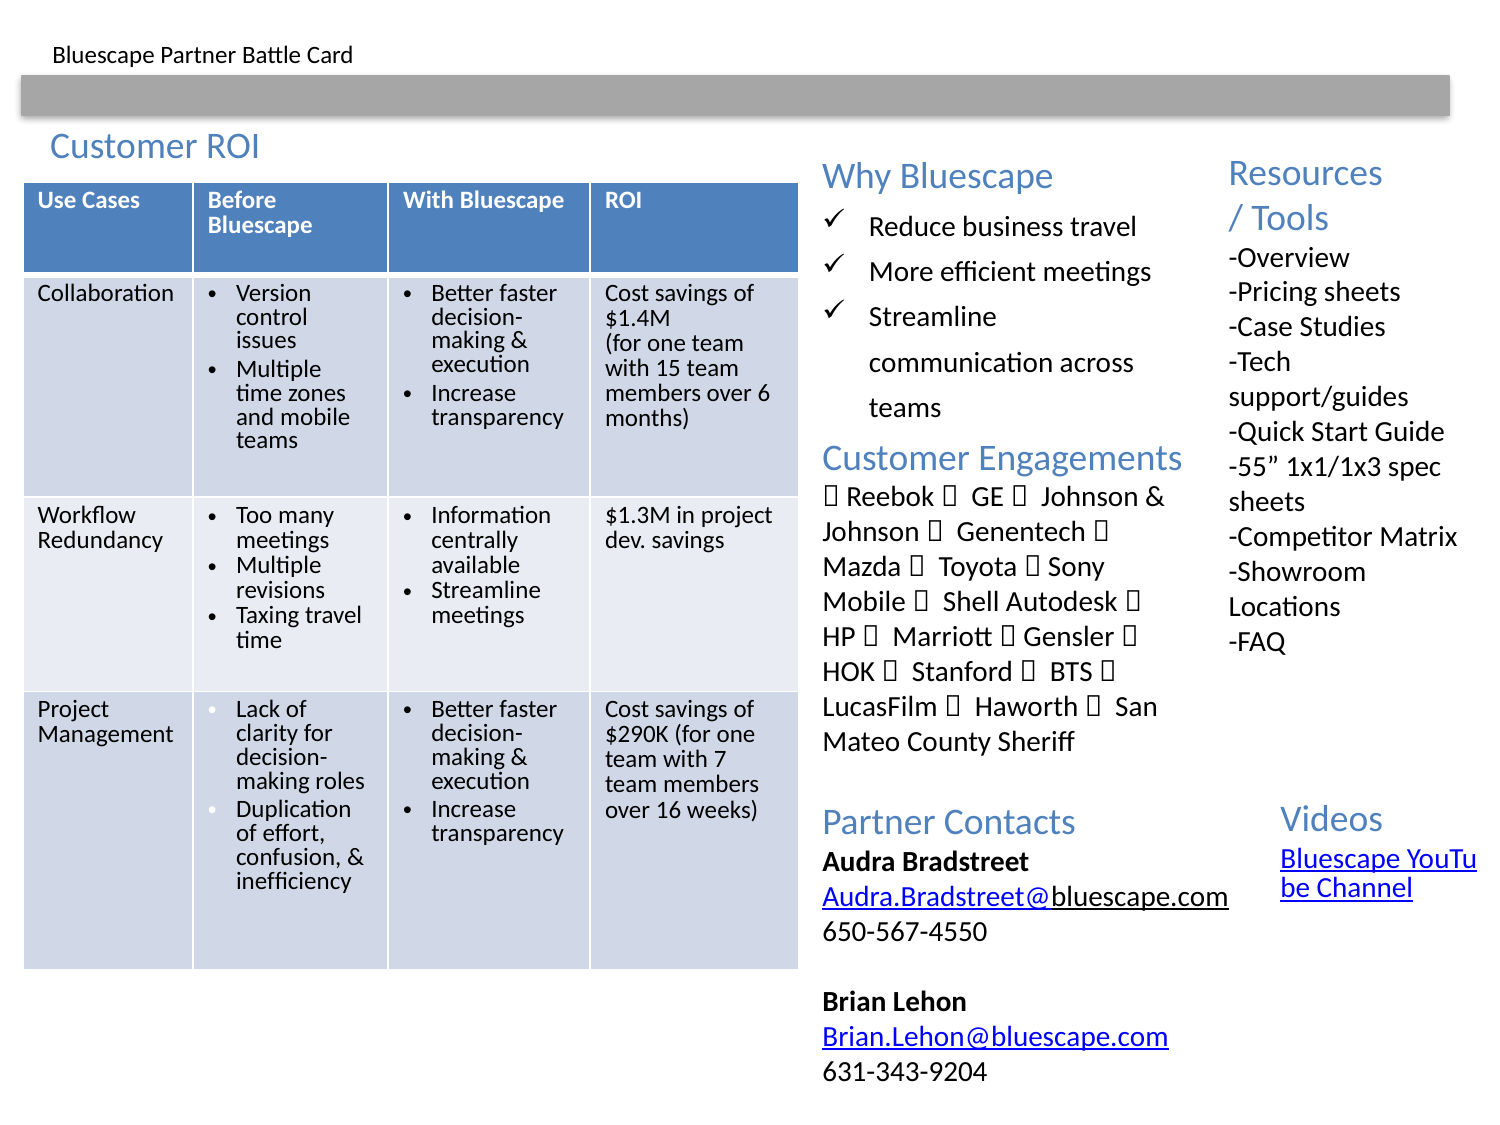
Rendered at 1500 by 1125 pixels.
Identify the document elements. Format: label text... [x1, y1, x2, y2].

table_cell Cost savings of $1.4M (for one team with 15 team members over 6 months) [591, 278, 798, 496]
table_cell Lack of clarity for decision-making roles Duplication of effort, confusion, & inefﬁciency [194, 692, 387, 969]
table_header Before Bluescape [194, 183, 387, 272]
table_cell $1.3M in project dev. savings [591, 498, 798, 691]
table_header Use Cases [24, 183, 192, 272]
text_box Bluescape Partner Battle Card [37, 31, 559, 76]
table_cell Project Management [24, 692, 192, 969]
text_box Customer Engagements  Reebok  GE  Johnson & Johnson  Genentech  Mazda  Toyota  Sony Mobile  Shell Autodesk  HP  Marriott  Gensler  HOK  Stanford  BTS  LucasFilm  Haworth  San Mateo County Sheriff [807, 425, 1201, 765]
table_cell Version control issues Multiple time zones and mobile teams [194, 278, 387, 496]
text_box Resources / Tools -Overview -Pricing sheets -Case Studies -Tech support/guides -Quick Start Guide -55” 1x1/1x3 spec sheets -Competitor Matrix -Showroom Locations -FAQ [1213, 140, 1479, 665]
table_header ROI [591, 183, 798, 272]
text_box Why Bluescape Reduce business travel More efficient meetings Streamline communication across teams [807, 143, 1191, 425]
table_header With Bluescape [389, 183, 589, 272]
table_cell Workflow Redundancy [24, 498, 192, 691]
table_cell Better faster decision-making & execution Increase transparency [389, 278, 589, 496]
table_cell Too many meetings Multiple revisions Taxing travel time [194, 498, 387, 691]
table_cell Cost savings of $290K (for one team with 7 team members over 16 weeks) [591, 692, 798, 969]
text_box Partner Contacts Audra Bradstreet Audra.Bradstreet@bluescape.com 650-567-4550 Brian Lehon Brian.Lehon@bluescape.com 631-343-9204 [807, 789, 1266, 1095]
text_box [21, 75, 1450, 116]
table_cell Collaboration [24, 278, 192, 496]
text_box Customer ROI [35, 113, 384, 174]
text_box Videos Bluescape YouTube Channel [1265, 786, 1497, 882]
table_cell Information centrally available Streamline meetings [389, 498, 589, 691]
table_cell Better faster decision-making & execution Increase transparency [389, 692, 589, 969]
